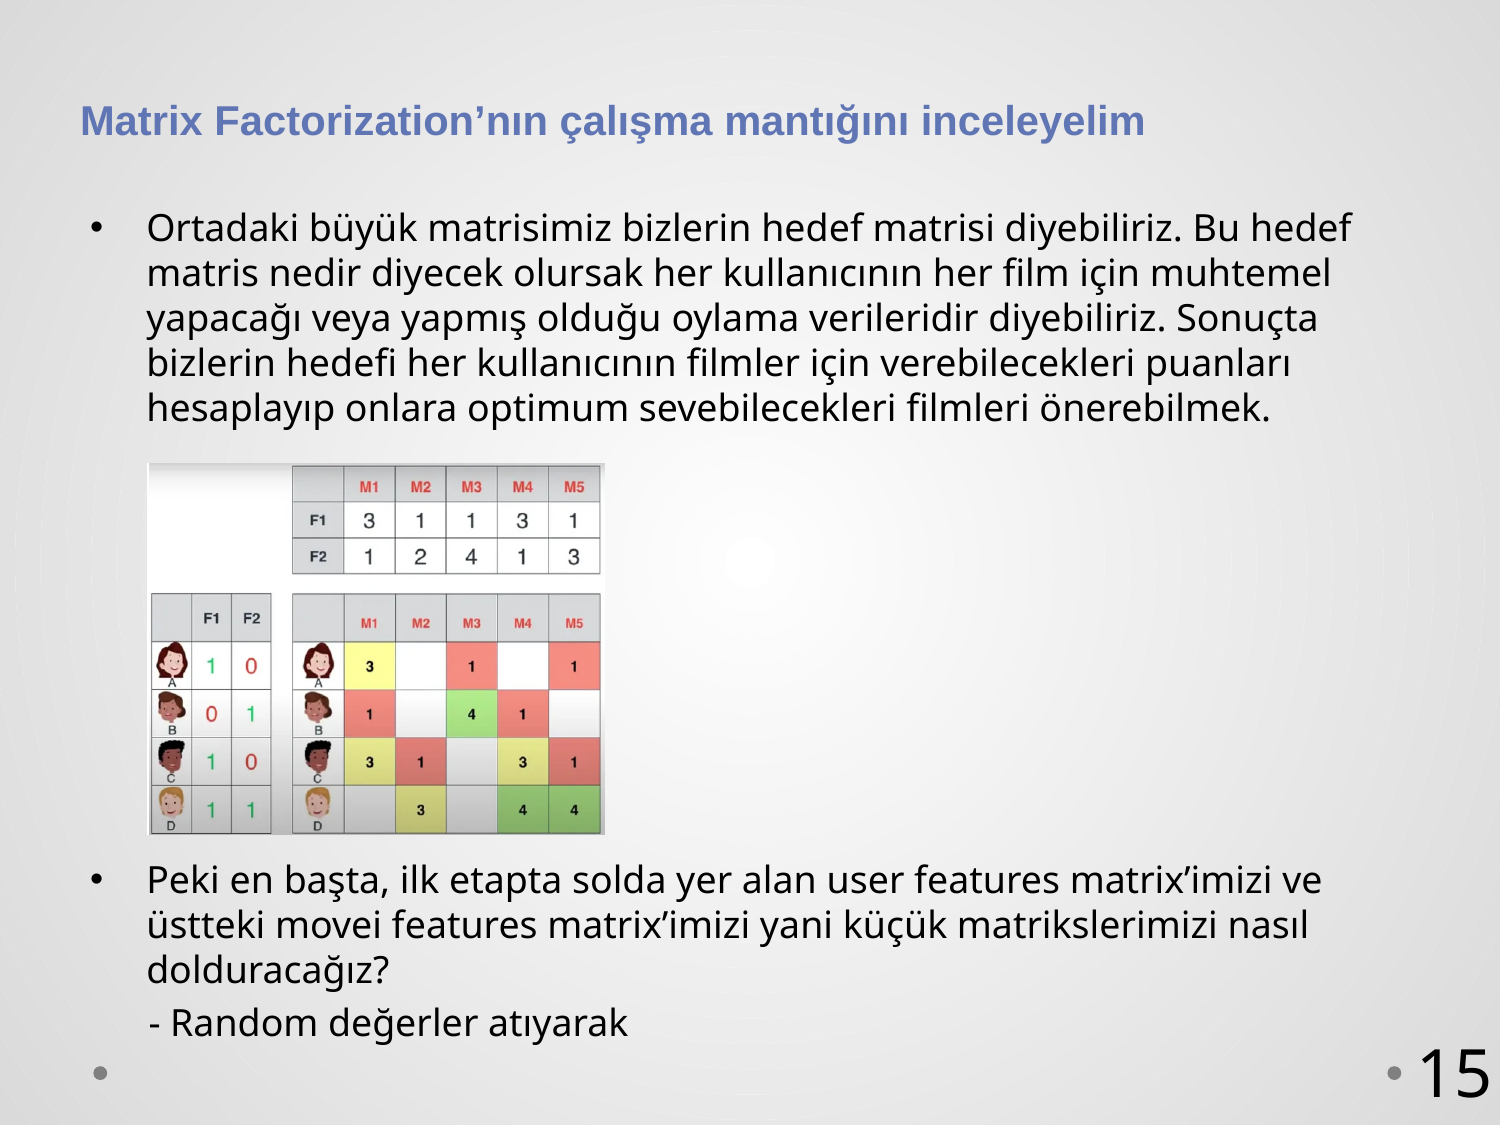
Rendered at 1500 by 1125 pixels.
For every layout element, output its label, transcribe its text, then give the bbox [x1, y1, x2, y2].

list Ortadaki büyük matrisimiz bizlerin hedef matrisi diyebiliriz. Bu hedef matris nedir diyecek olursak her kullanıcının her film için muhtemel yapacağı veya yapmış olduğu oylama verileridir diyebiliriz. Sonuçta bizlerin hedefi her kullanıcının filmler için verebilecekleri puanları hesaplayıp onlara optimum sevebilecekleri filmleri önerebilmek. Peki en başta, ilk etapta solda yer alan user features matrix’imizi ve üstteki movei features matrix’imizi yani küçük matrikslerimizi nasıl dolduracağız? - Random değerler atıyarak [75, 196, 1425, 1024]
title Matrix Factorization’nın çalışma mantığını inceleyelim [64, 0, 1415, 152]
picture [146, 462, 605, 836]
slide_number 15 [1411, 1046, 1500, 1107]
